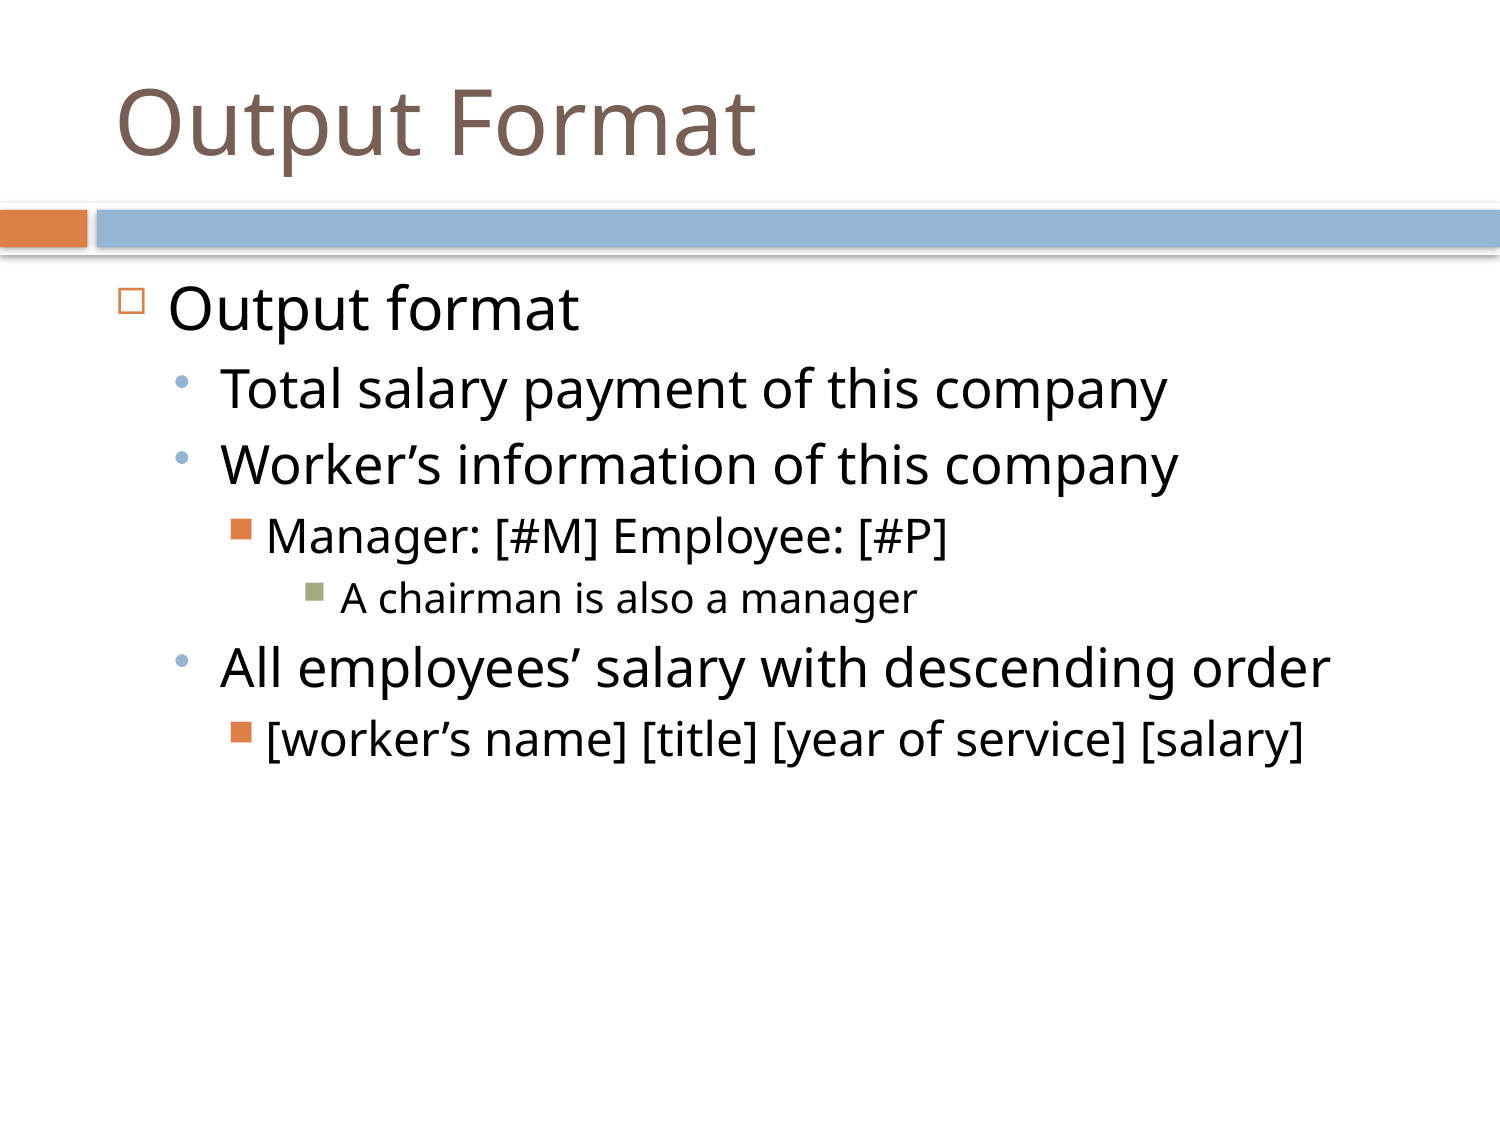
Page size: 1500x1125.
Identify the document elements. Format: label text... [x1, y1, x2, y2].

title Output Format [99, 37, 1438, 200]
list Output format Total salary payment of this company Worker’s information of this company Manager: [#M] Employee: [#P] A chairman is also a manager All employees’ salary with descending order [worker’s name] [title] [year of service] [salary] [100, 262, 1438, 1005]
